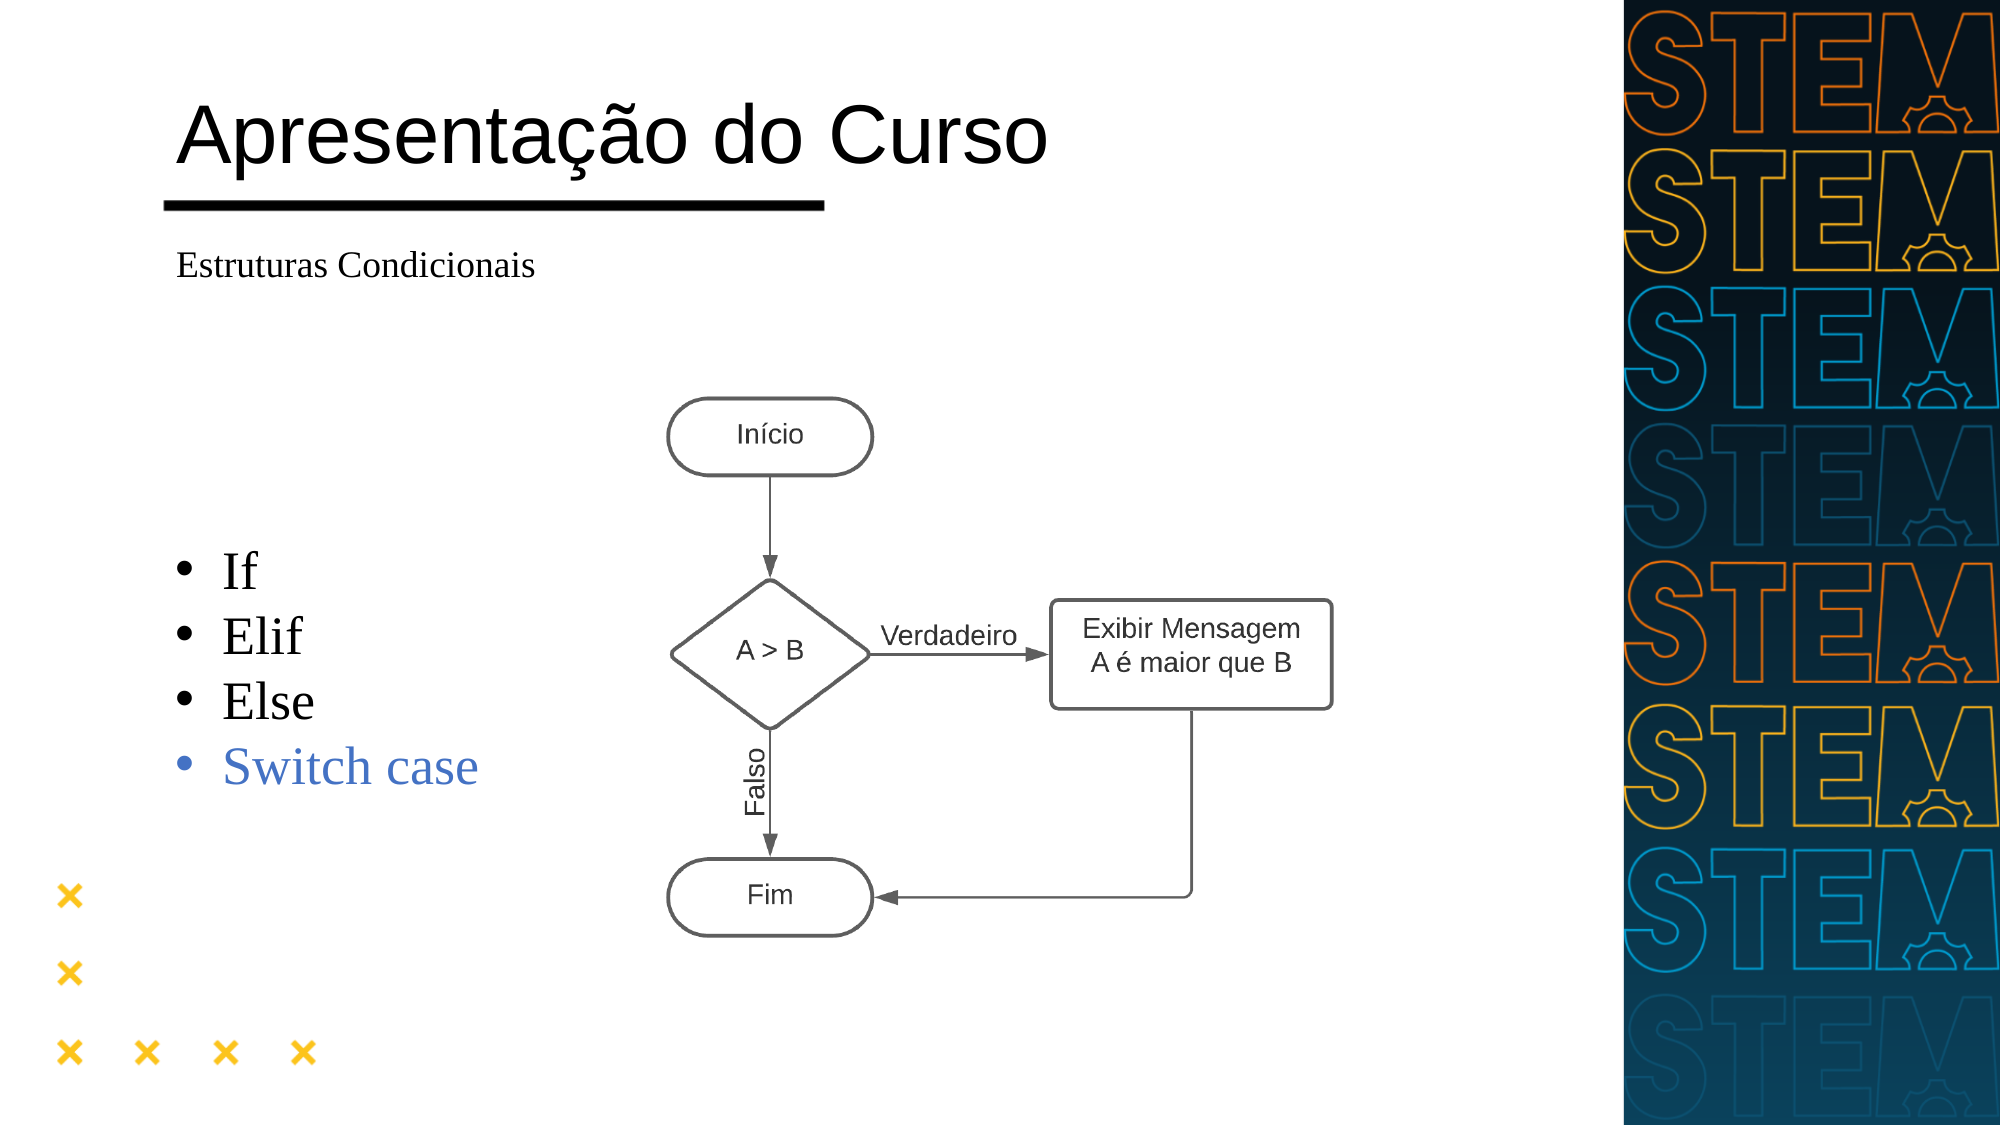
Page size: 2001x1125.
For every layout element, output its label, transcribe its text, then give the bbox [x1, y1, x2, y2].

picture [1880, 291, 1995, 405]
title Apresentação do Curso [161, 92, 1123, 182]
text_box If Elif Else Switch case [161, 528, 529, 803]
picture [0, 0, 2000, 1125]
list Estruturas Condicionais [161, 237, 1123, 292]
picture [1880, 853, 1995, 966]
